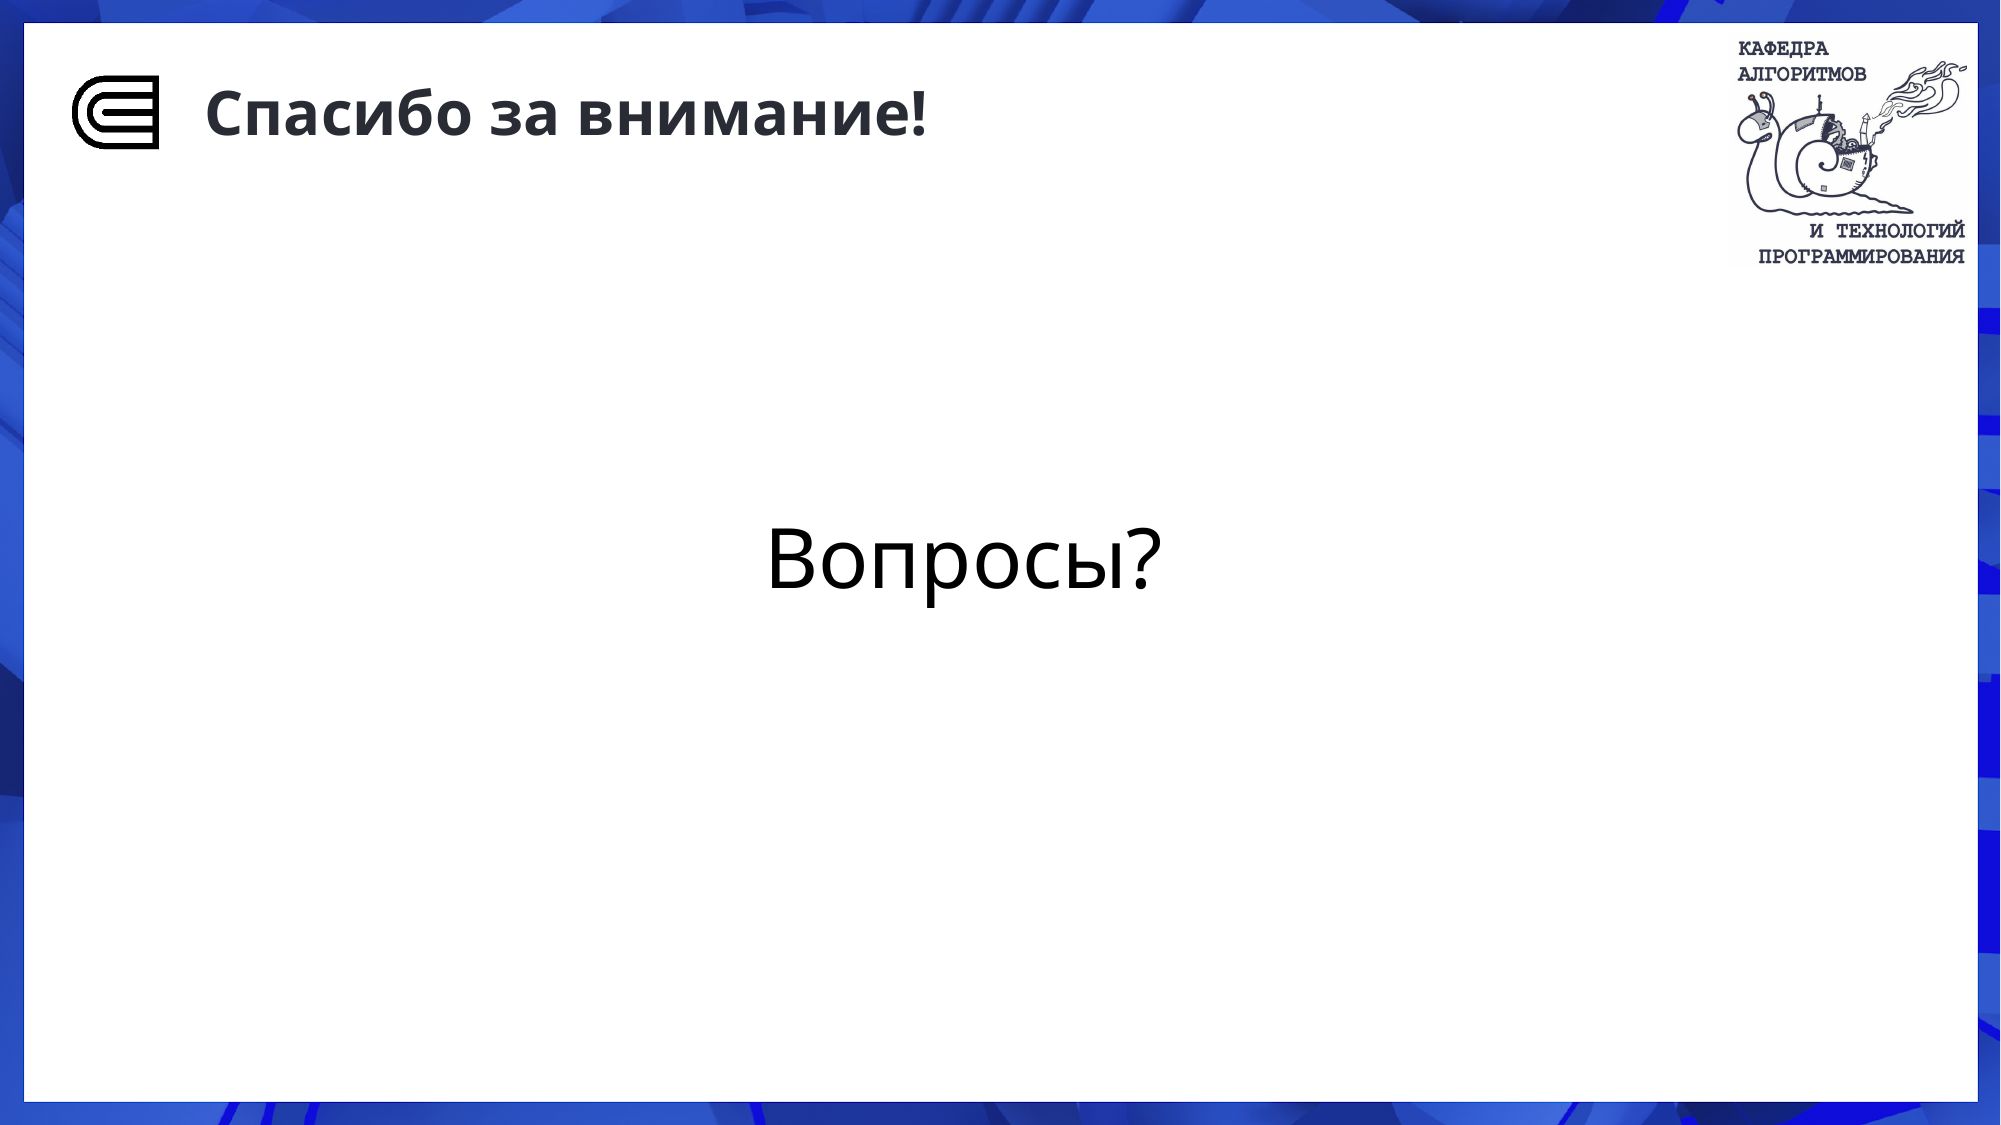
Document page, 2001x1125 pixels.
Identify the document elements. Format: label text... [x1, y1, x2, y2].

text_box Спасибо за внимание! [197, 66, 1724, 189]
text_box Вопросы? [694, 474, 1235, 636]
picture [0, 0, 2001, 1125]
